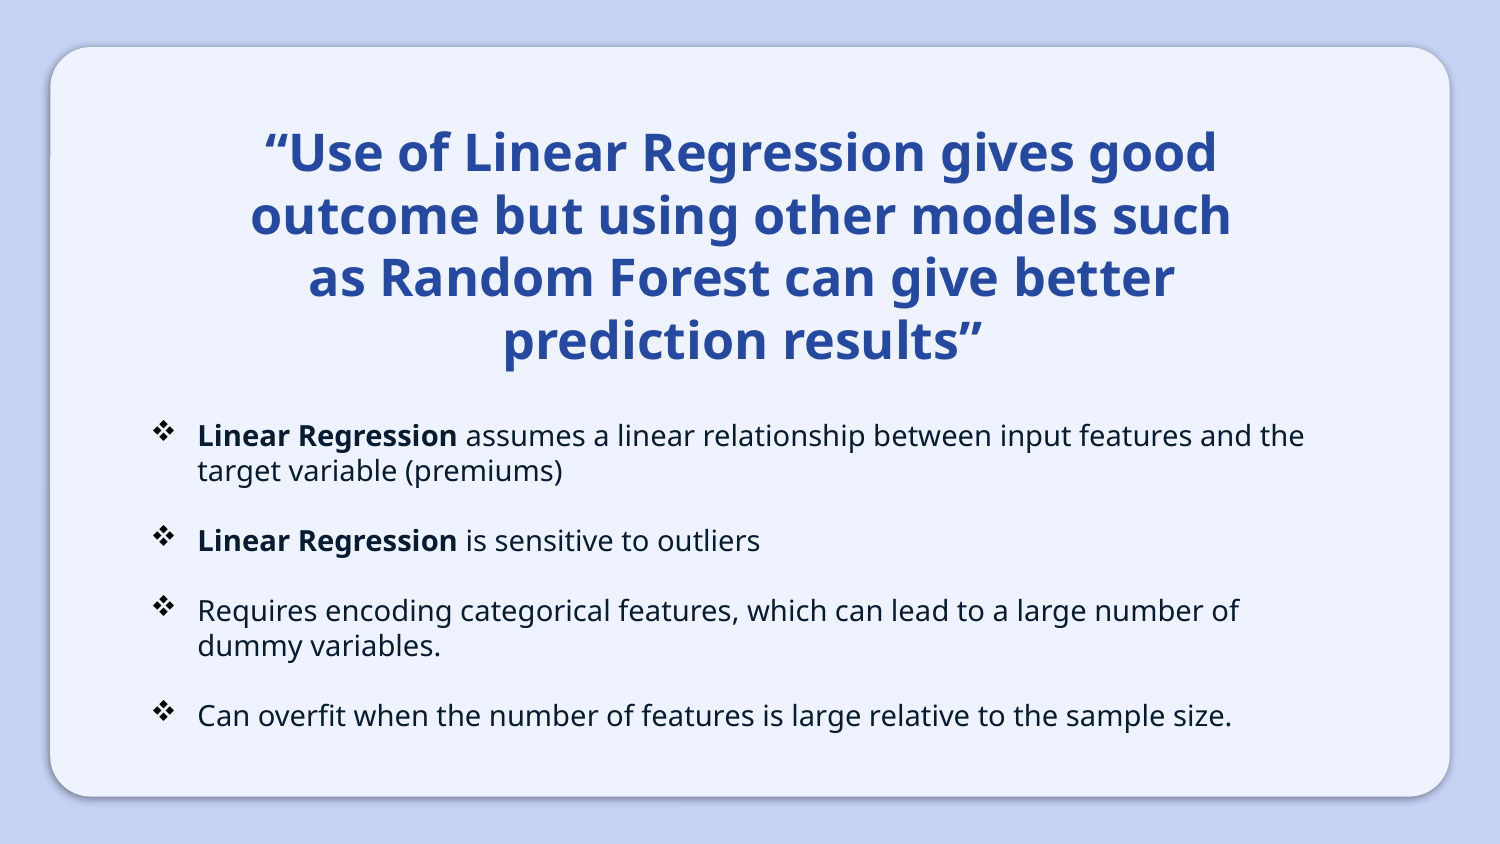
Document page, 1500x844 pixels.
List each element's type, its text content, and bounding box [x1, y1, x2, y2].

text_box Linear Regression assumes a linear relationship between input features and the target variable (premiums) Linear Regression is sensitive to outliers Requires encoding categorical features, which can lead to a large number of dummy variables. Can overfit when the number of features is large relative to the sample size. [135, 409, 1349, 740]
title “Use of Linear Regression gives good outcome but using other models such as Random Forest can give better prediction results” [213, 79, 1272, 409]
